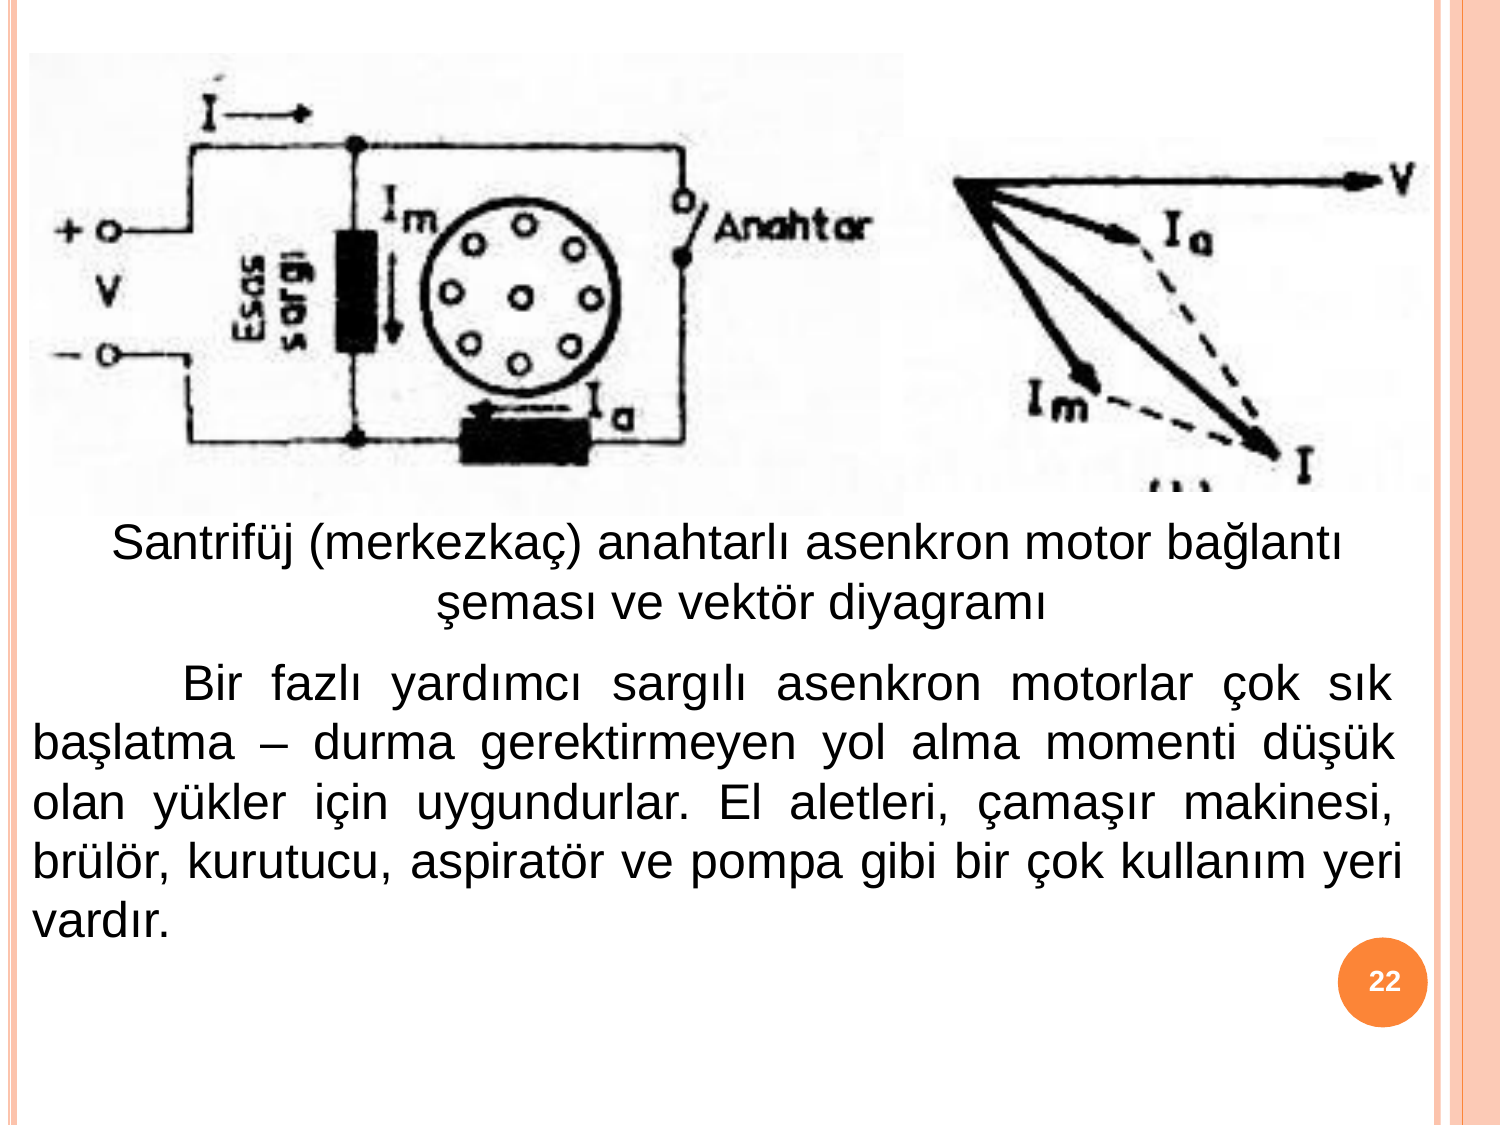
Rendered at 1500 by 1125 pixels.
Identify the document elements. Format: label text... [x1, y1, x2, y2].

text_box [1449, 0, 1462, 1125]
text_box [29, 53, 904, 516]
text_box [1463, 0, 1500, 1125]
text_box Bir fazlı yardımcı sargılı asenkron motorlar çok sık başlatma – durma gerektirmeyen yol alma momenti düşük olan yükler için uygundurlar. El aletleri, çamaşır makinesi, brülör, kurutucu, aspiratör ve pompa gibi bir çok kullanım yeri vardır. 22 [30, 650, 1423, 1002]
title Santrifüj (merkezkaç) anahtarlı asenkron motor bağlantı şeması ve vektör diyagramı [109, 507, 1348, 632]
text_box [879, 137, 1430, 492]
